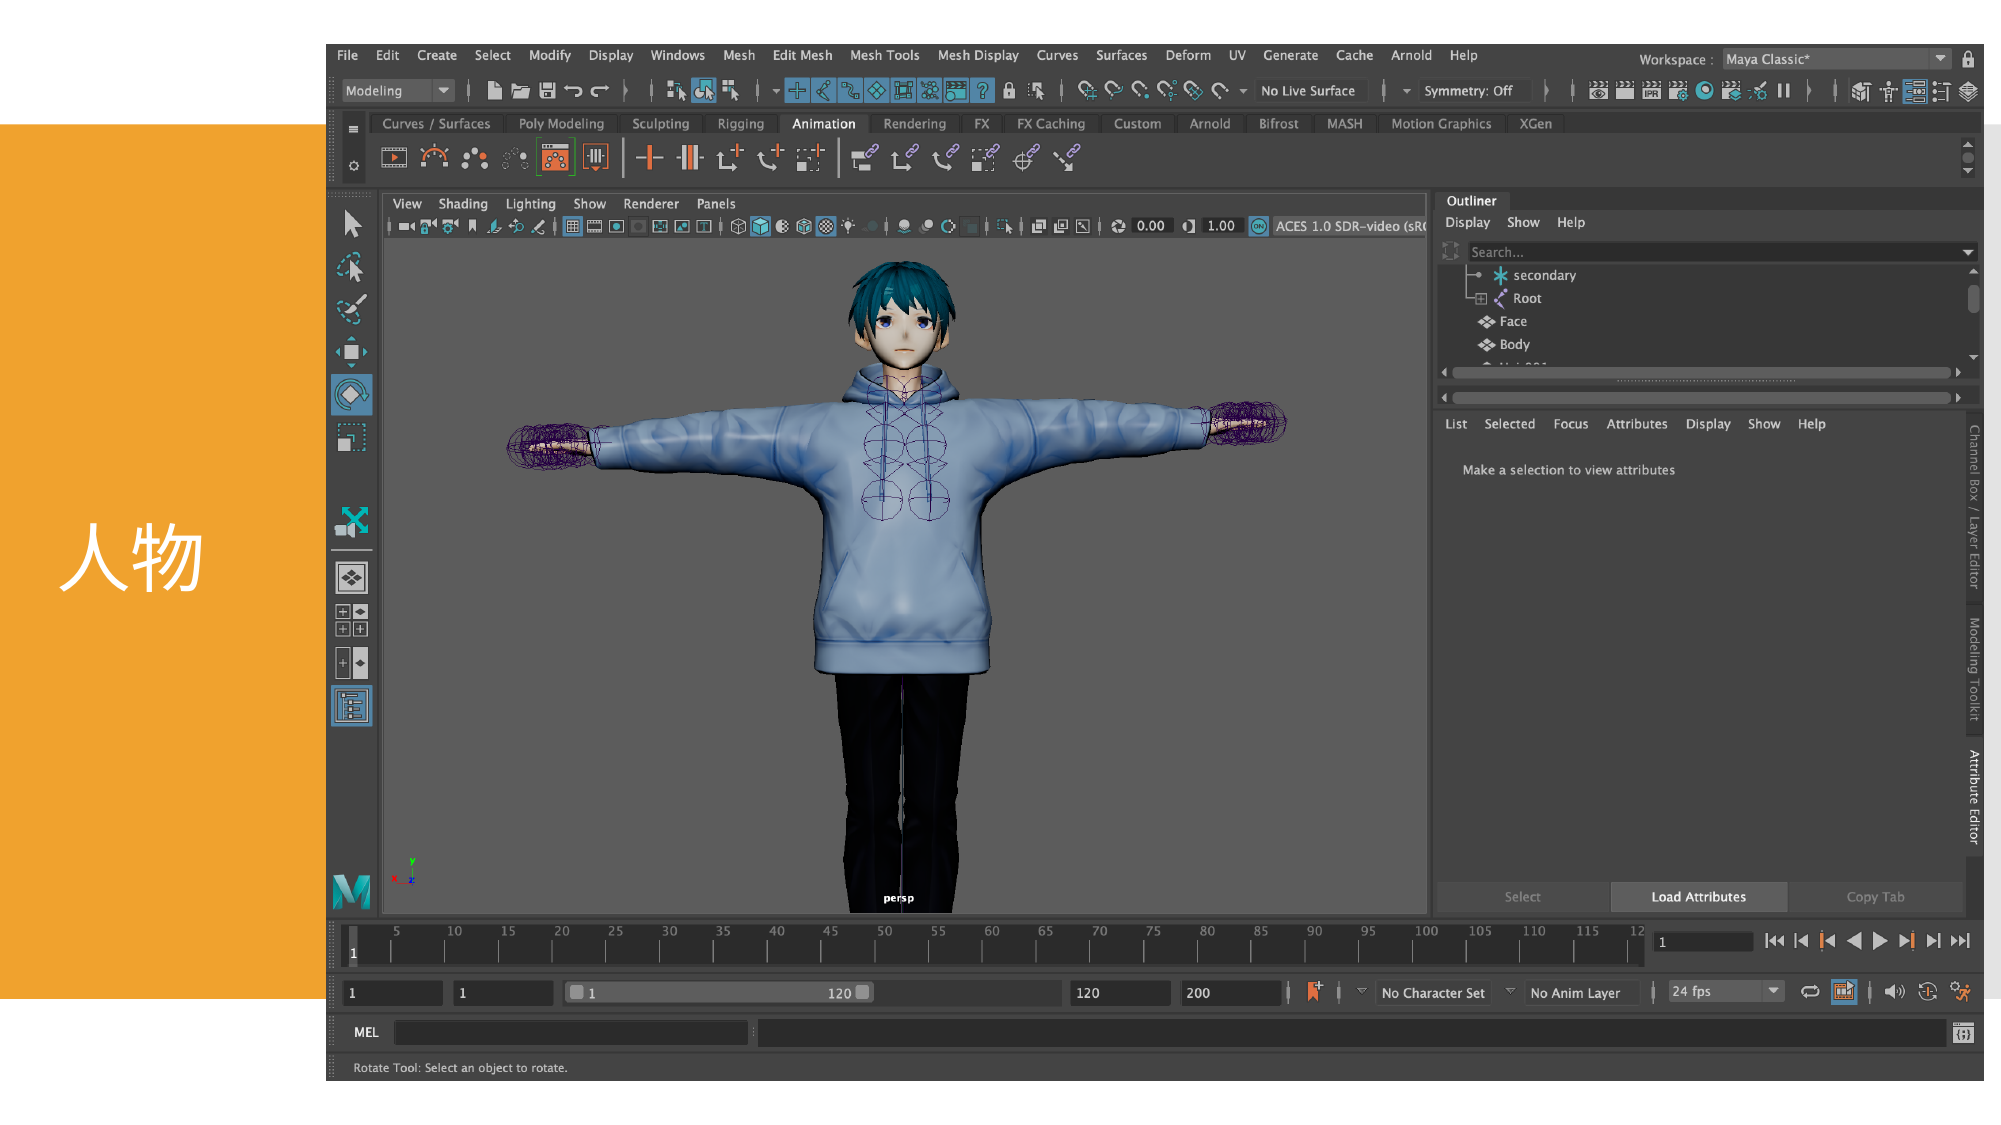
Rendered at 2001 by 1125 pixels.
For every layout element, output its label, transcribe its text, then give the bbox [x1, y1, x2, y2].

title 人物 [41, 184, 326, 940]
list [326, 44, 1984, 1081]
